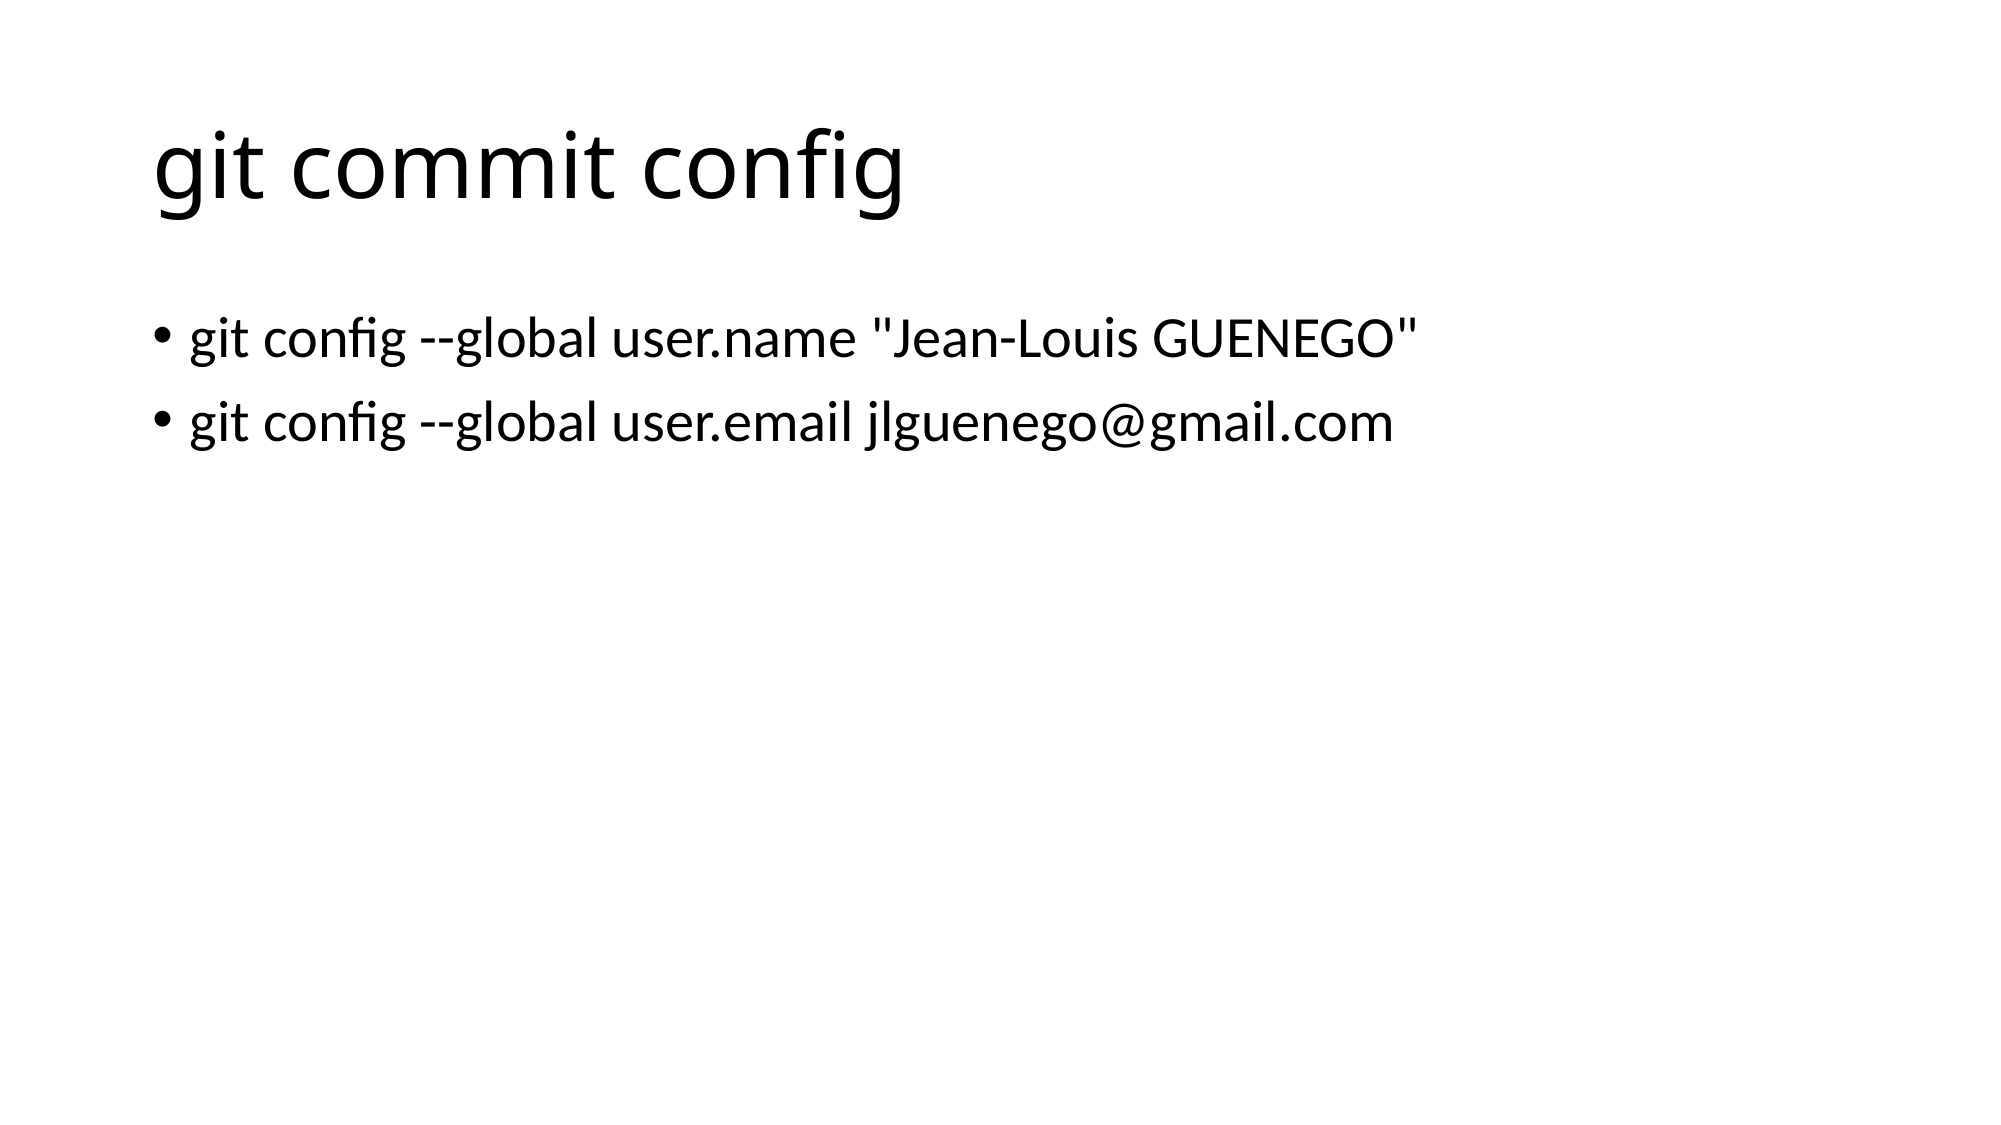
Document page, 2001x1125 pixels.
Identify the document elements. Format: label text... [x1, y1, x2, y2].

list git config --global user.name "Jean-Louis GUENEGO" git config --global user.email jlguenego@gmail.com [137, 299, 1863, 1014]
title git commit config [137, 59, 1863, 278]
